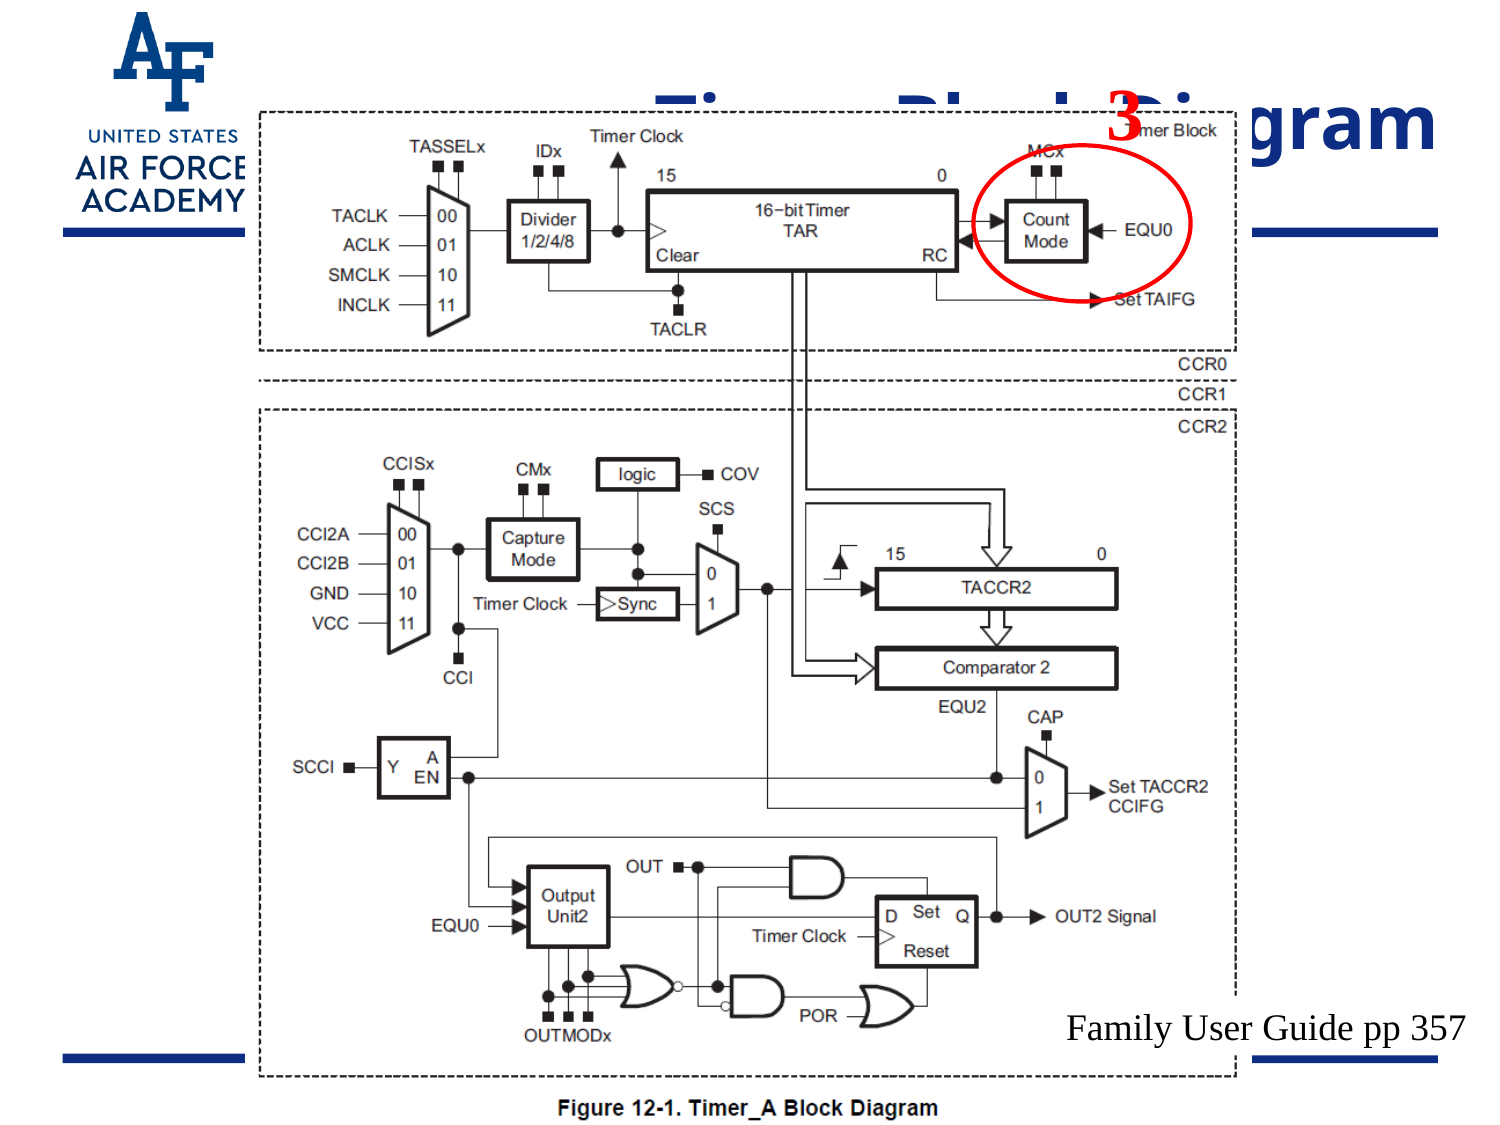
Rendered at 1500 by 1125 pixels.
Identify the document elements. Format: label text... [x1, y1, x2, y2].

text_box Family User Guide pp 357 [1255, 995, 1500, 1056]
picture [75, 12, 1252, 1125]
title Timer Block Diagram [299, 29, 1456, 211]
